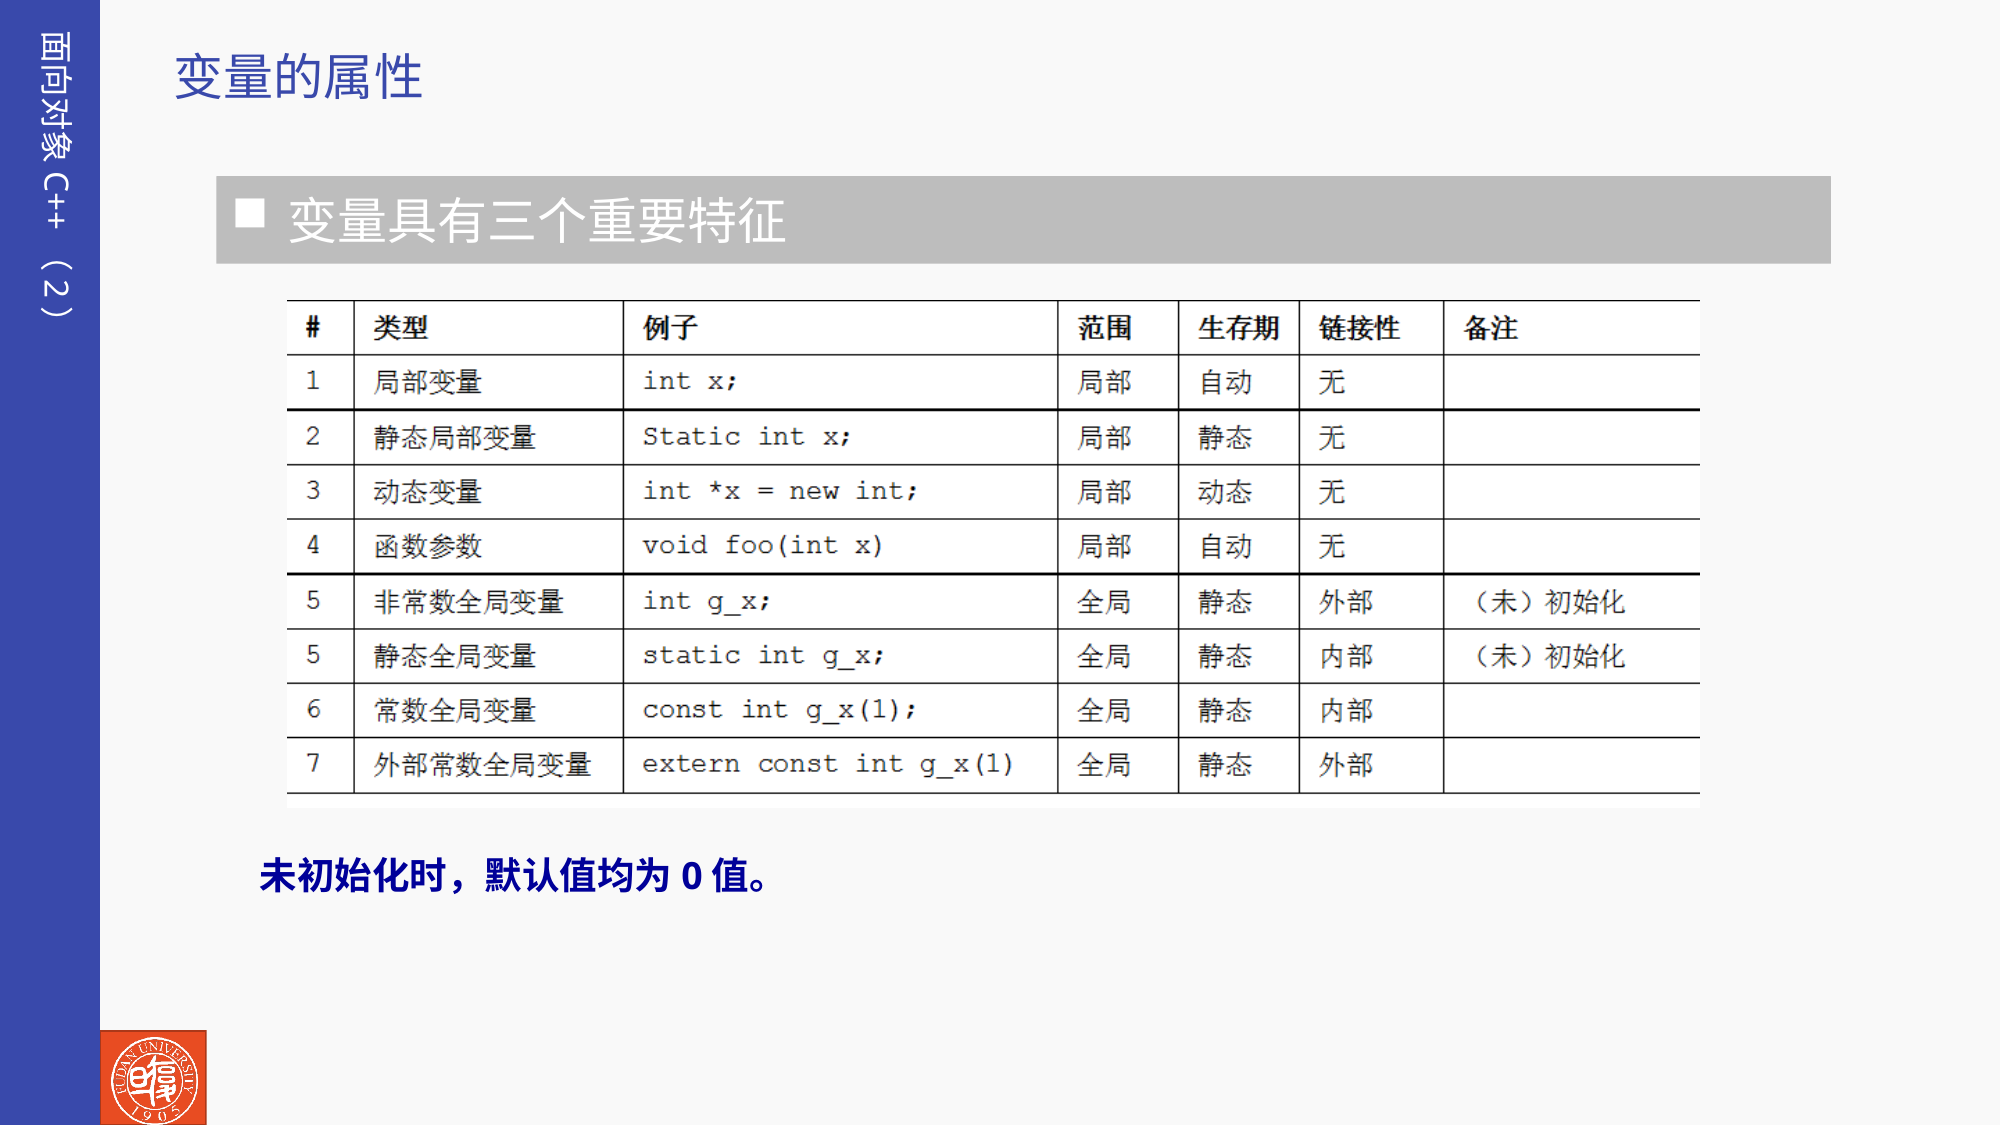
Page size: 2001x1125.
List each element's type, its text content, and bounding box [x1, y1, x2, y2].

text_box 变量具有三个重要特征 [214, 175, 1832, 265]
picture [111, 1037, 198, 1125]
text_box [0, 0, 101, 1125]
text_box 变量的属性 [159, 37, 439, 113]
picture [287, 300, 1700, 808]
text_box 面向对象C++（2） [14, 15, 86, 316]
text_box 未初始化时，默认值均为0值。 [244, 844, 802, 905]
